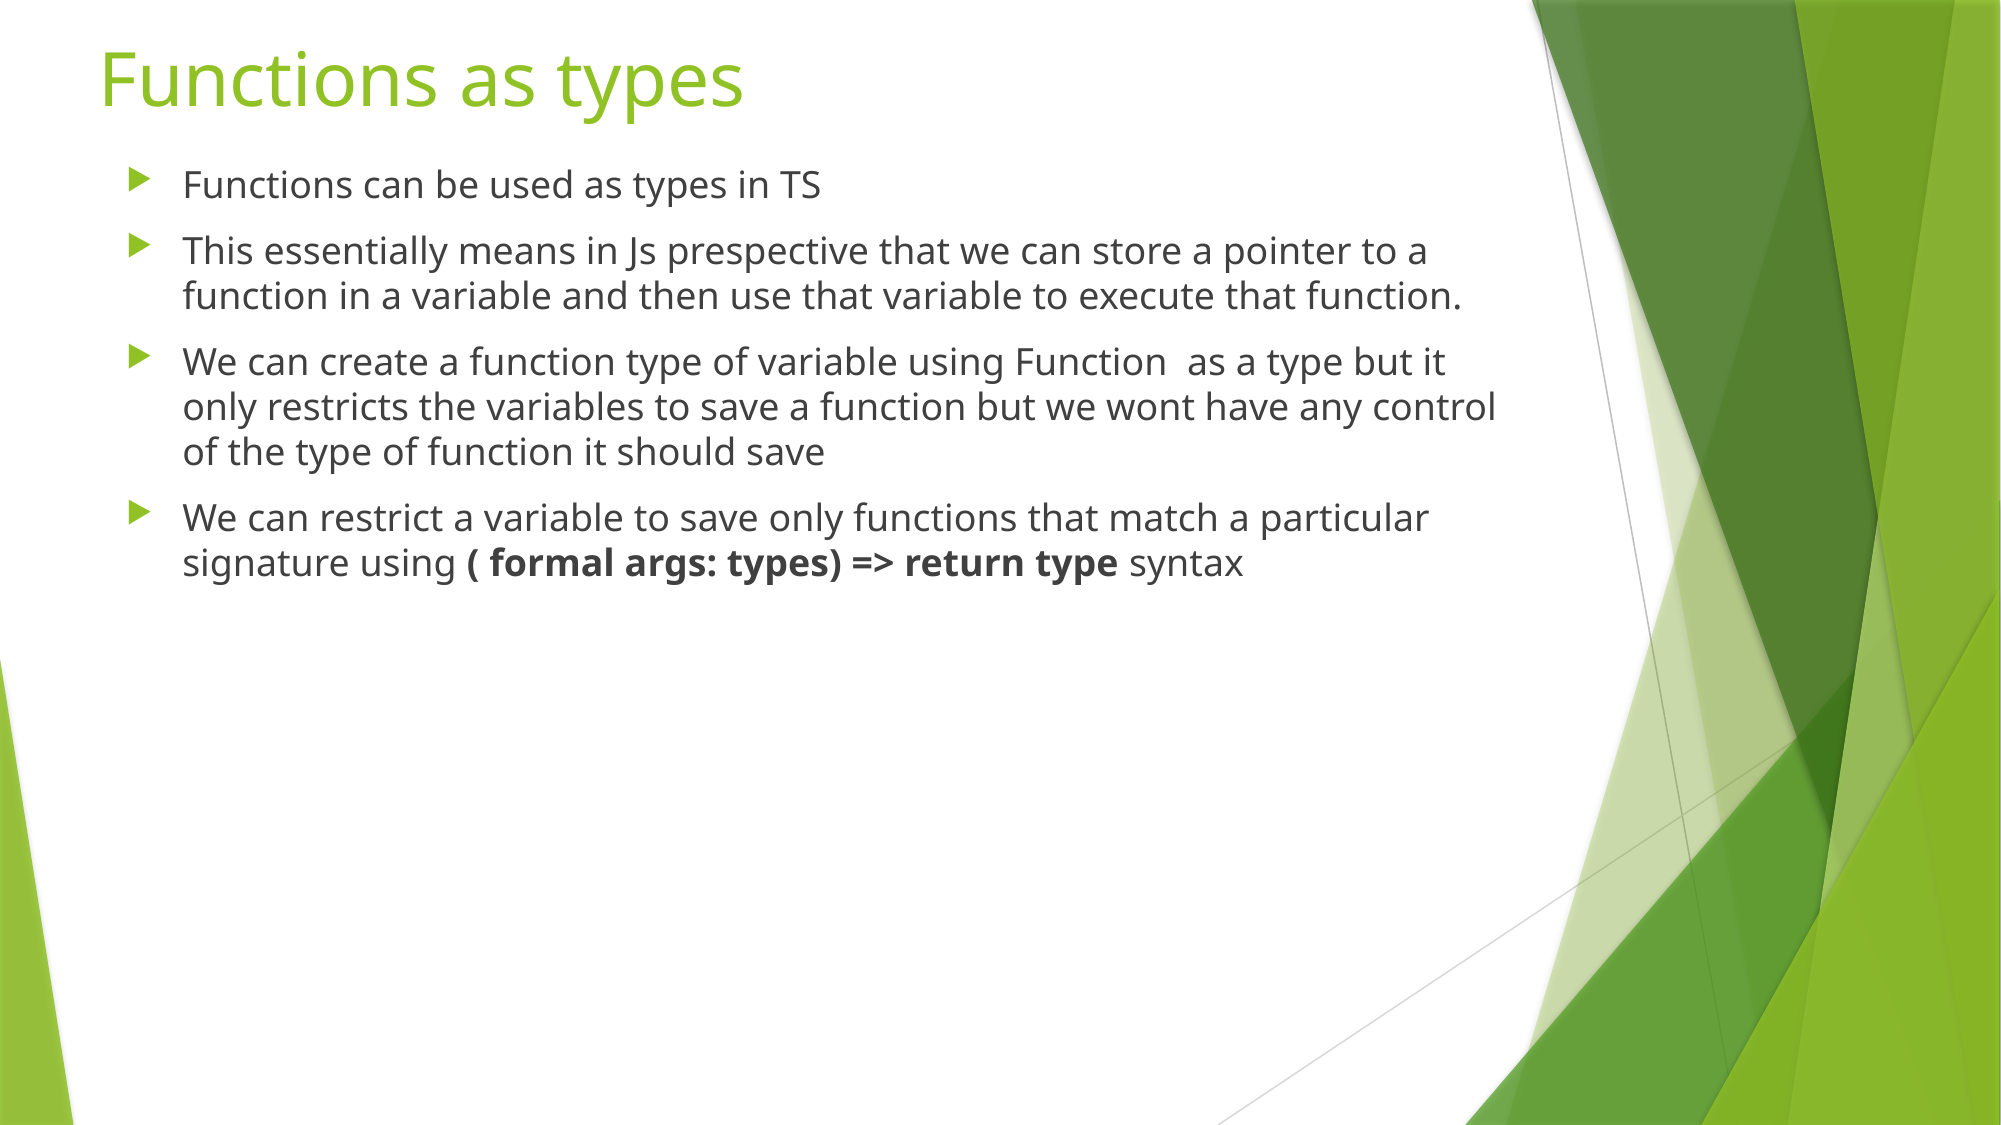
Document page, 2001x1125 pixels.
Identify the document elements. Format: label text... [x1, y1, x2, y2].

title Functions as types [83, 24, 1494, 136]
list Functions can be used as types in TS This essentially means in Js prespective that we can store a pointer to a function in a variable and then use that variable to execute that function. We can create a function type of variable using Function as a type but it only restricts the variables to save a function but we wont have any control of the type of function it should save We can restrict a variable to save only functions that match a particular signature using ( formal args: types) => return type syntax [111, 153, 1522, 992]
